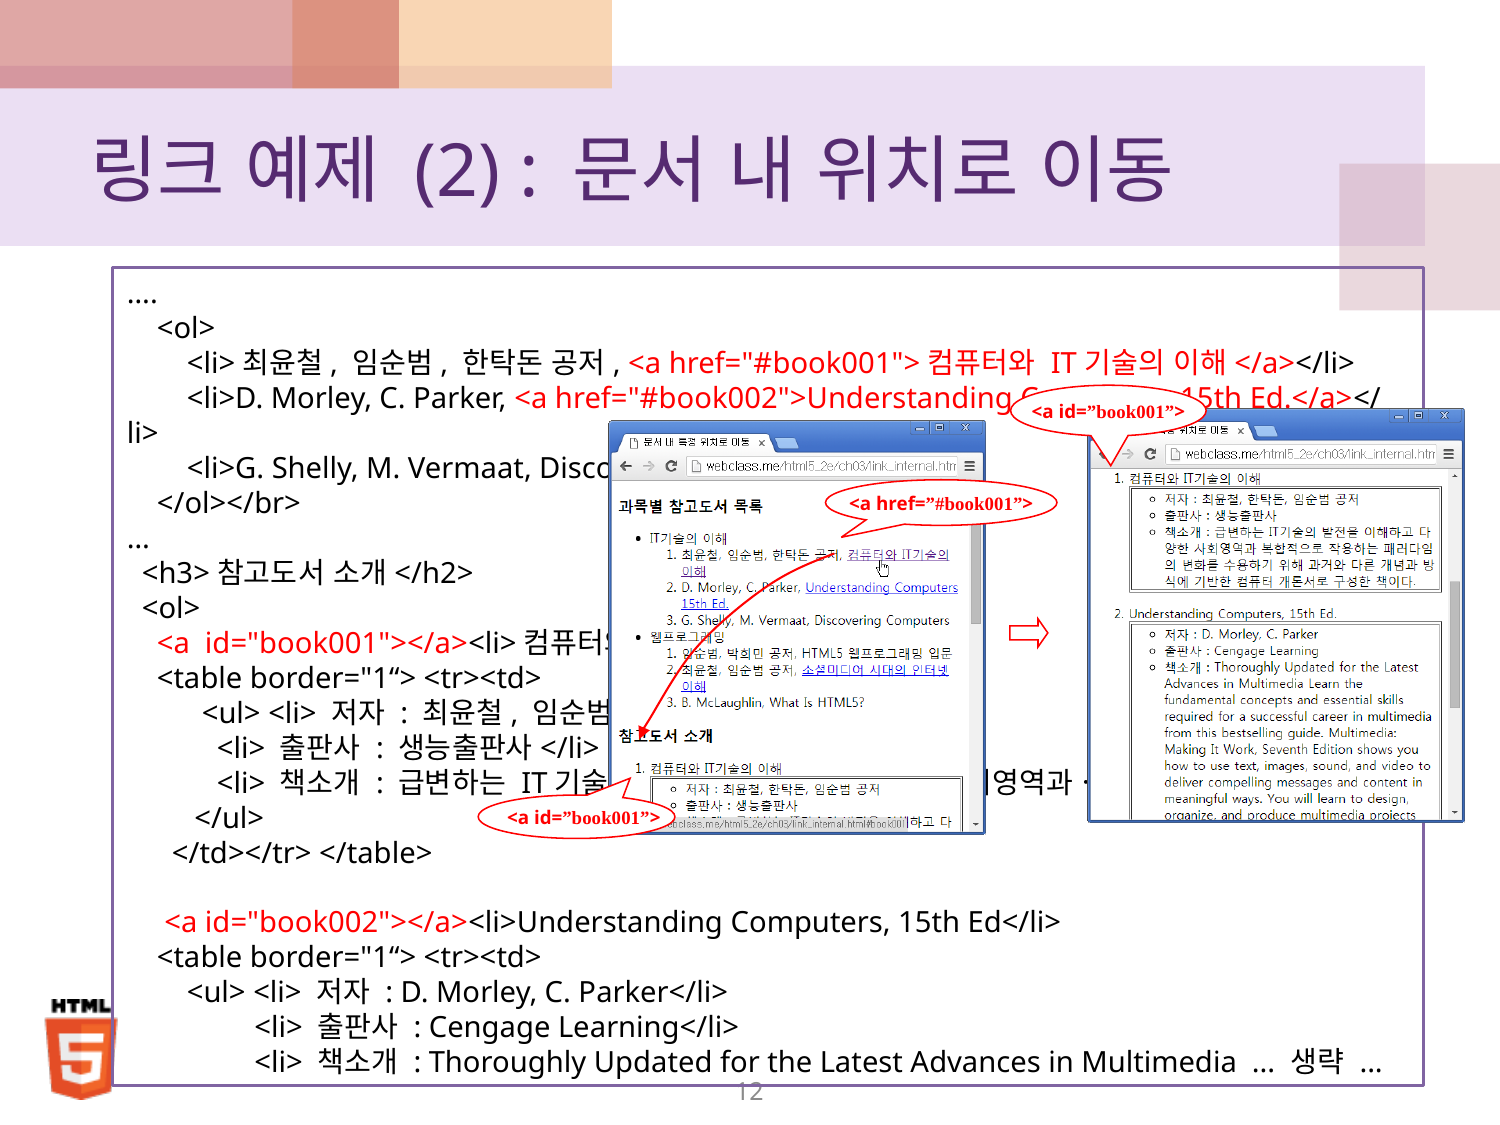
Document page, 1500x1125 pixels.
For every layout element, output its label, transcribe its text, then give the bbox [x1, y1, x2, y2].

picture [31, 999, 132, 1100]
slide_number 12 [574, 1087, 925, 1113]
text_box …. <ol> <li>최윤철, 임순범, 한탁돈 공저, <a href="#book001">컴퓨터와 IT기술의 이해</a></li> <li>D. Morley, C. Parker, <a href="#book002">Understanding Computers 15th Ed.</a></li> <li>G. Shelly, M. Vermaat, Discovering Computers</li> </ol></br> … <h3>참고도서 소개</h2> <ol> <a id="book001"></a><li>컴퓨터와 IT기술의 이해</li> <table border="1“> <tr><td> <ul> <li> 저자 : 최윤철, 임순범, 한탁돈 공저</li> <li> 출판사 : 생능출판사</li> <li> 책소개 : 급변하는 IT기술의 발전을 이해하고 다양한 사회영역과 … </li> </ul> </td></tr> </table> <a id="book002"></a><li>Understanding Computers, 15th Ed</li> <table border="1“> <tr><td> <ul> <li> 저자 : D. Morley, C. Parker</li> <li> 출판사 : Cengage Learning</li> <li> 책소개 : Thoroughly Updated for the Latest Advances in Multimedia ... 생략 ... [111, 266, 1425, 1087]
title 링크 예제 (2) : 문서 내 위치로 이동 [75, 88, 1425, 246]
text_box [477, 385, 1465, 839]
